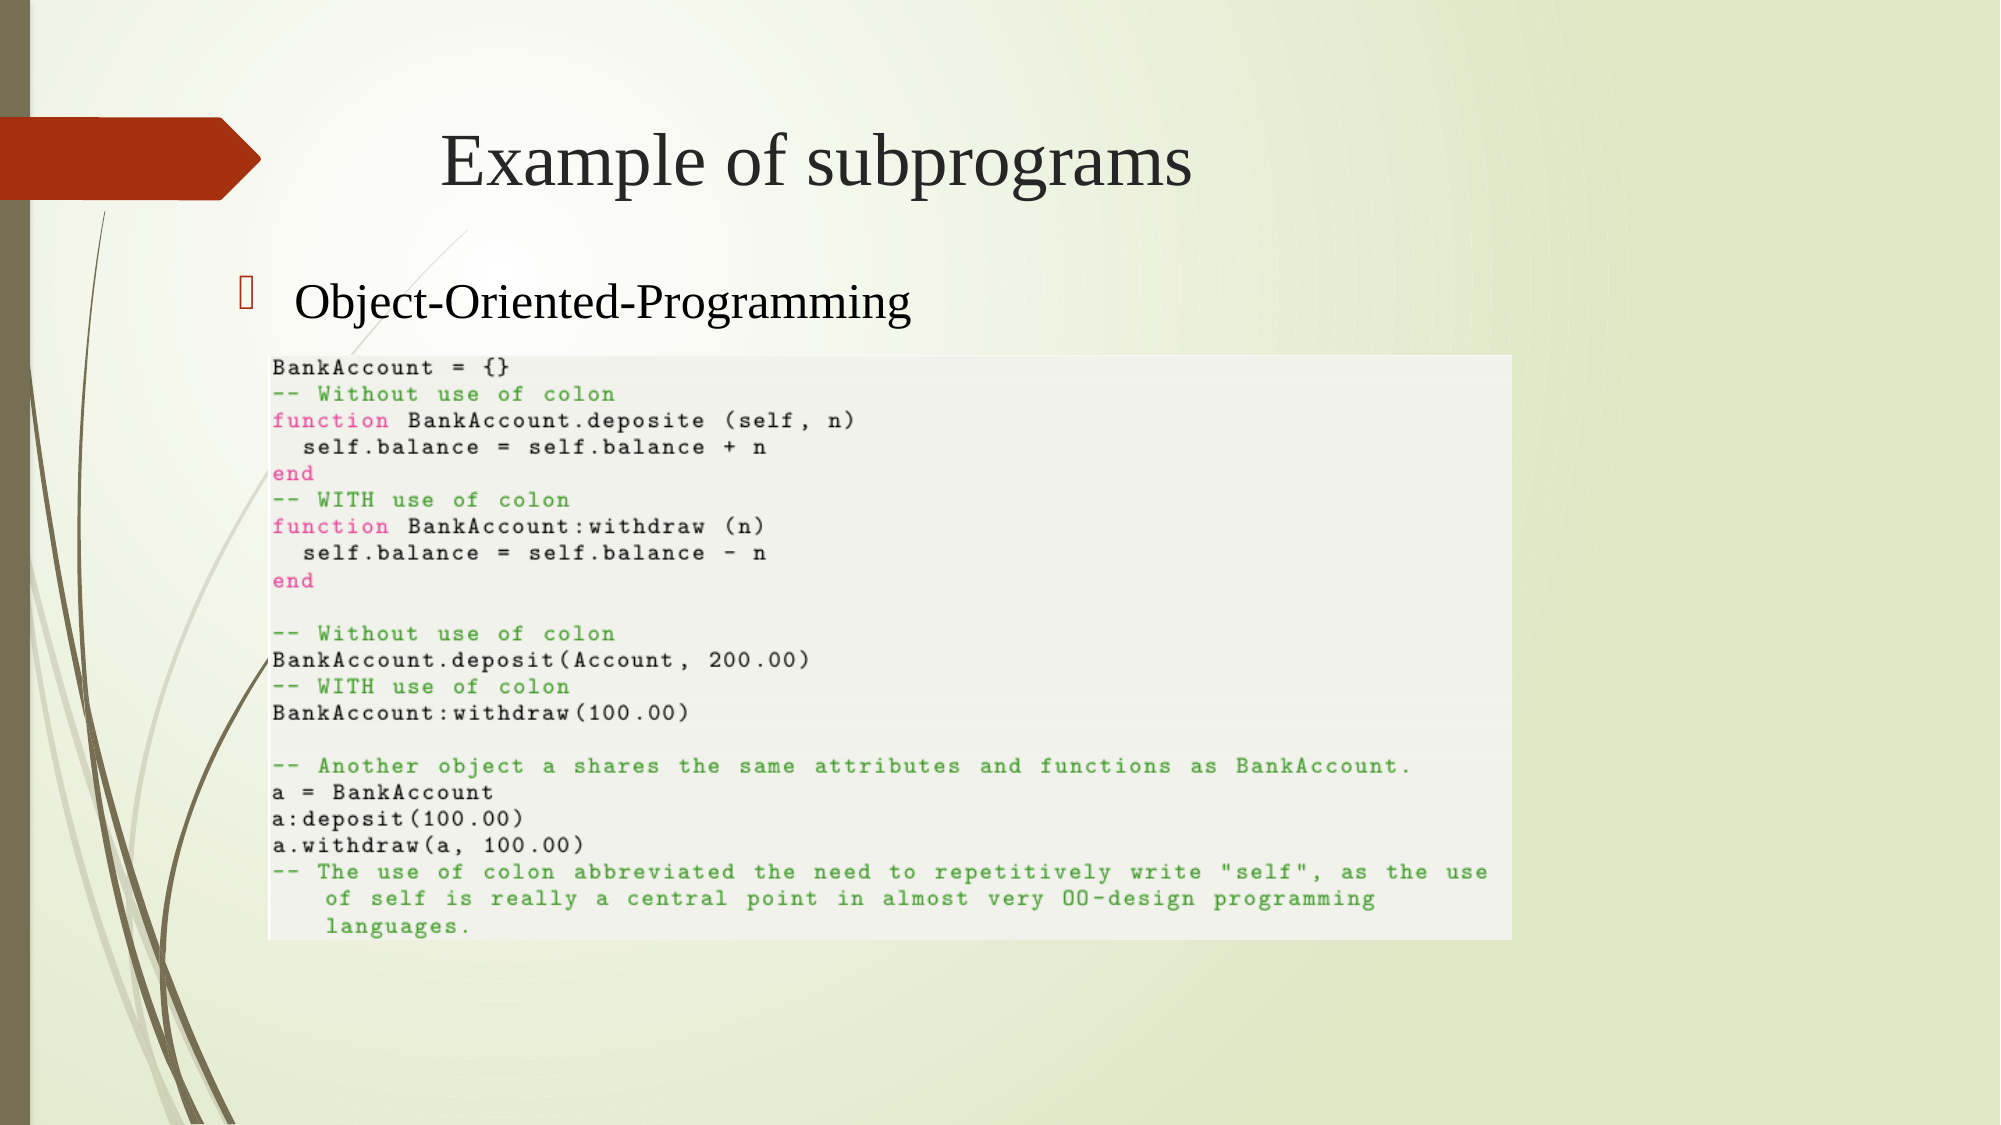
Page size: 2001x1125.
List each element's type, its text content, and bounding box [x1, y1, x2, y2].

picture [268, 355, 1512, 940]
title Example of subprograms [425, 102, 1888, 313]
list Object-Oriented-Programming [223, 260, 1095, 970]
